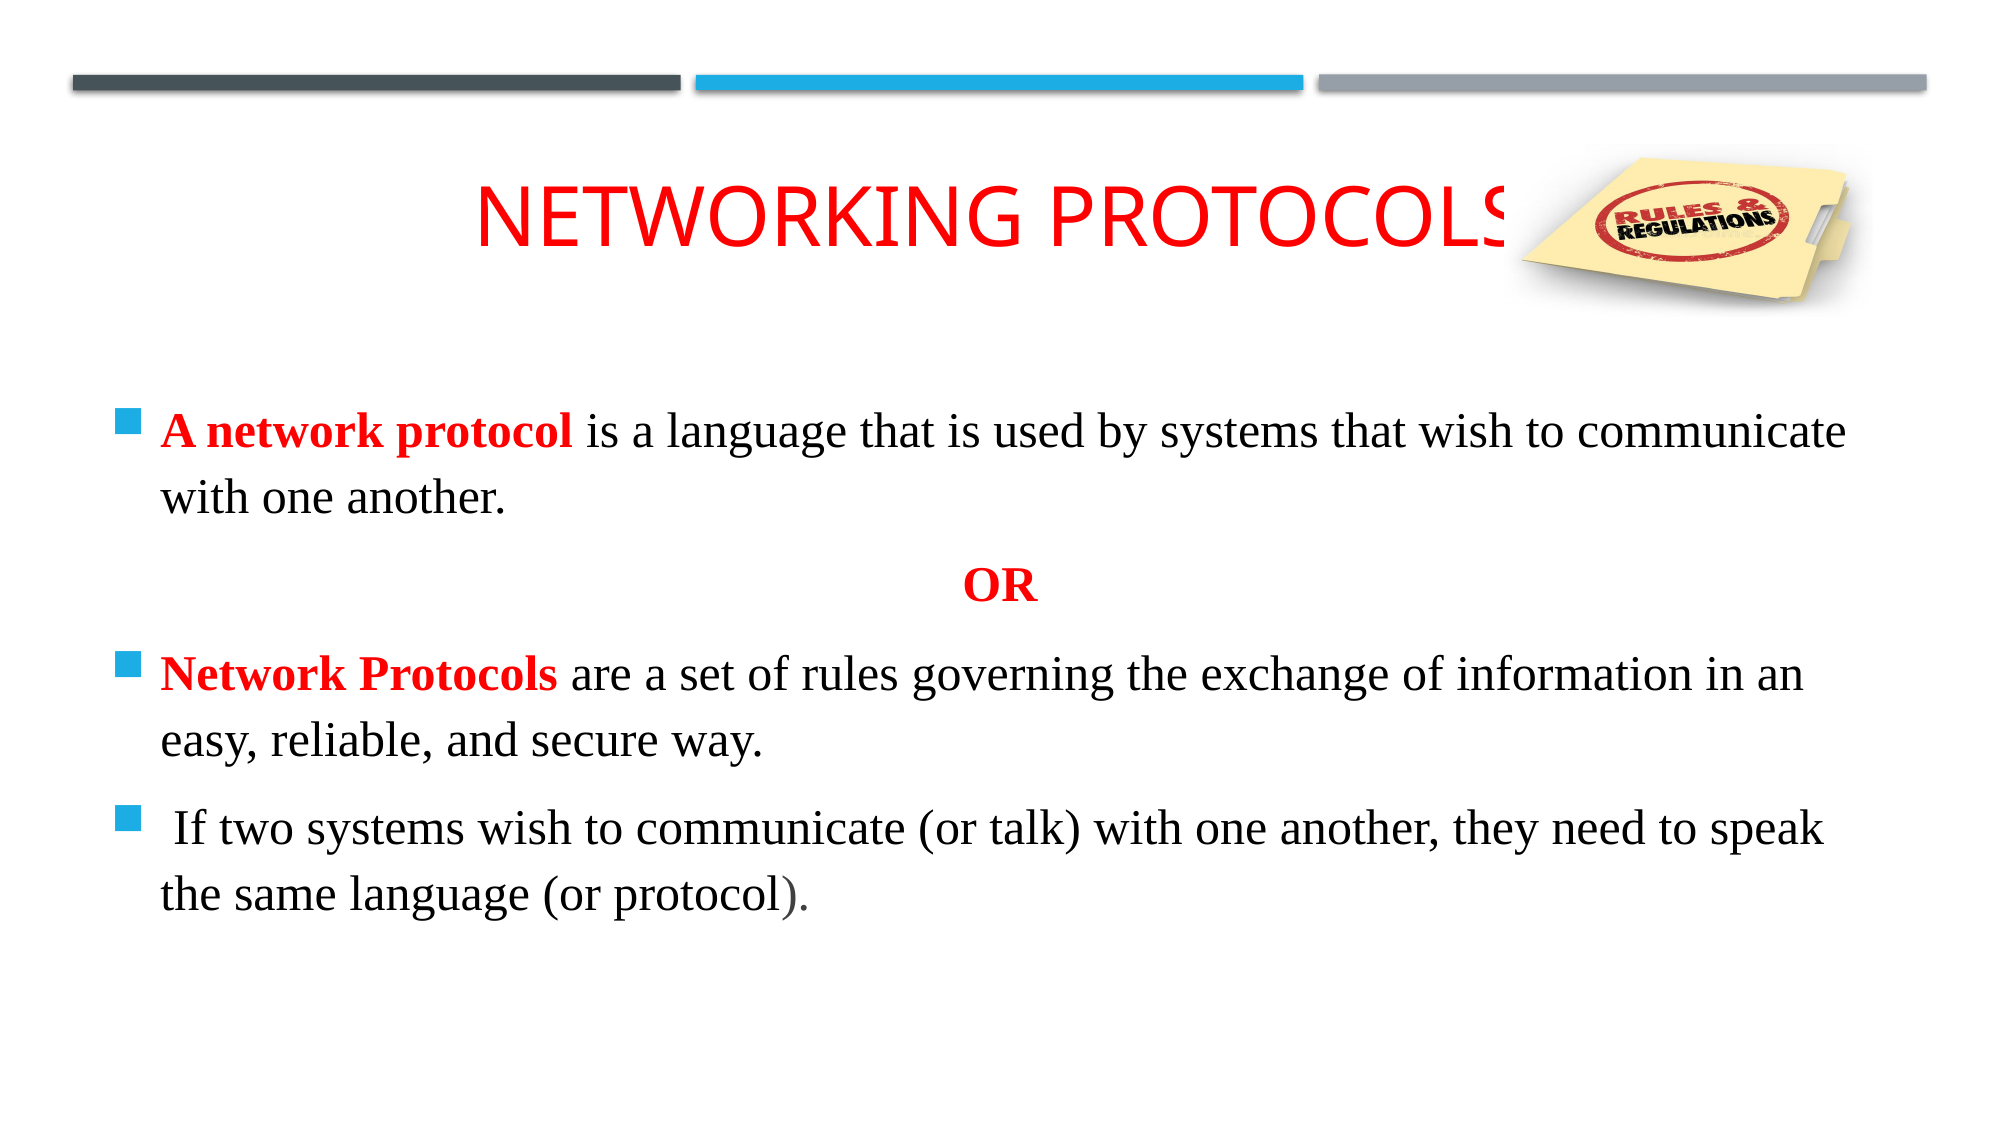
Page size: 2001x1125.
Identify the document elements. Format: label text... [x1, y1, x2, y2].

title NETWORKING PROTOCOLS [95, 115, 1905, 311]
picture [1504, 144, 1873, 318]
list A network protocol is a language that is used by systems that wish to communicate with one another. OR Network Protocols are a set of rules governing the exchange of information in an easy, reliable, and secure way. If two systems wish to communicate (or talk) with one another, they need to speak the same language (or protocol). [95, 383, 1905, 981]
